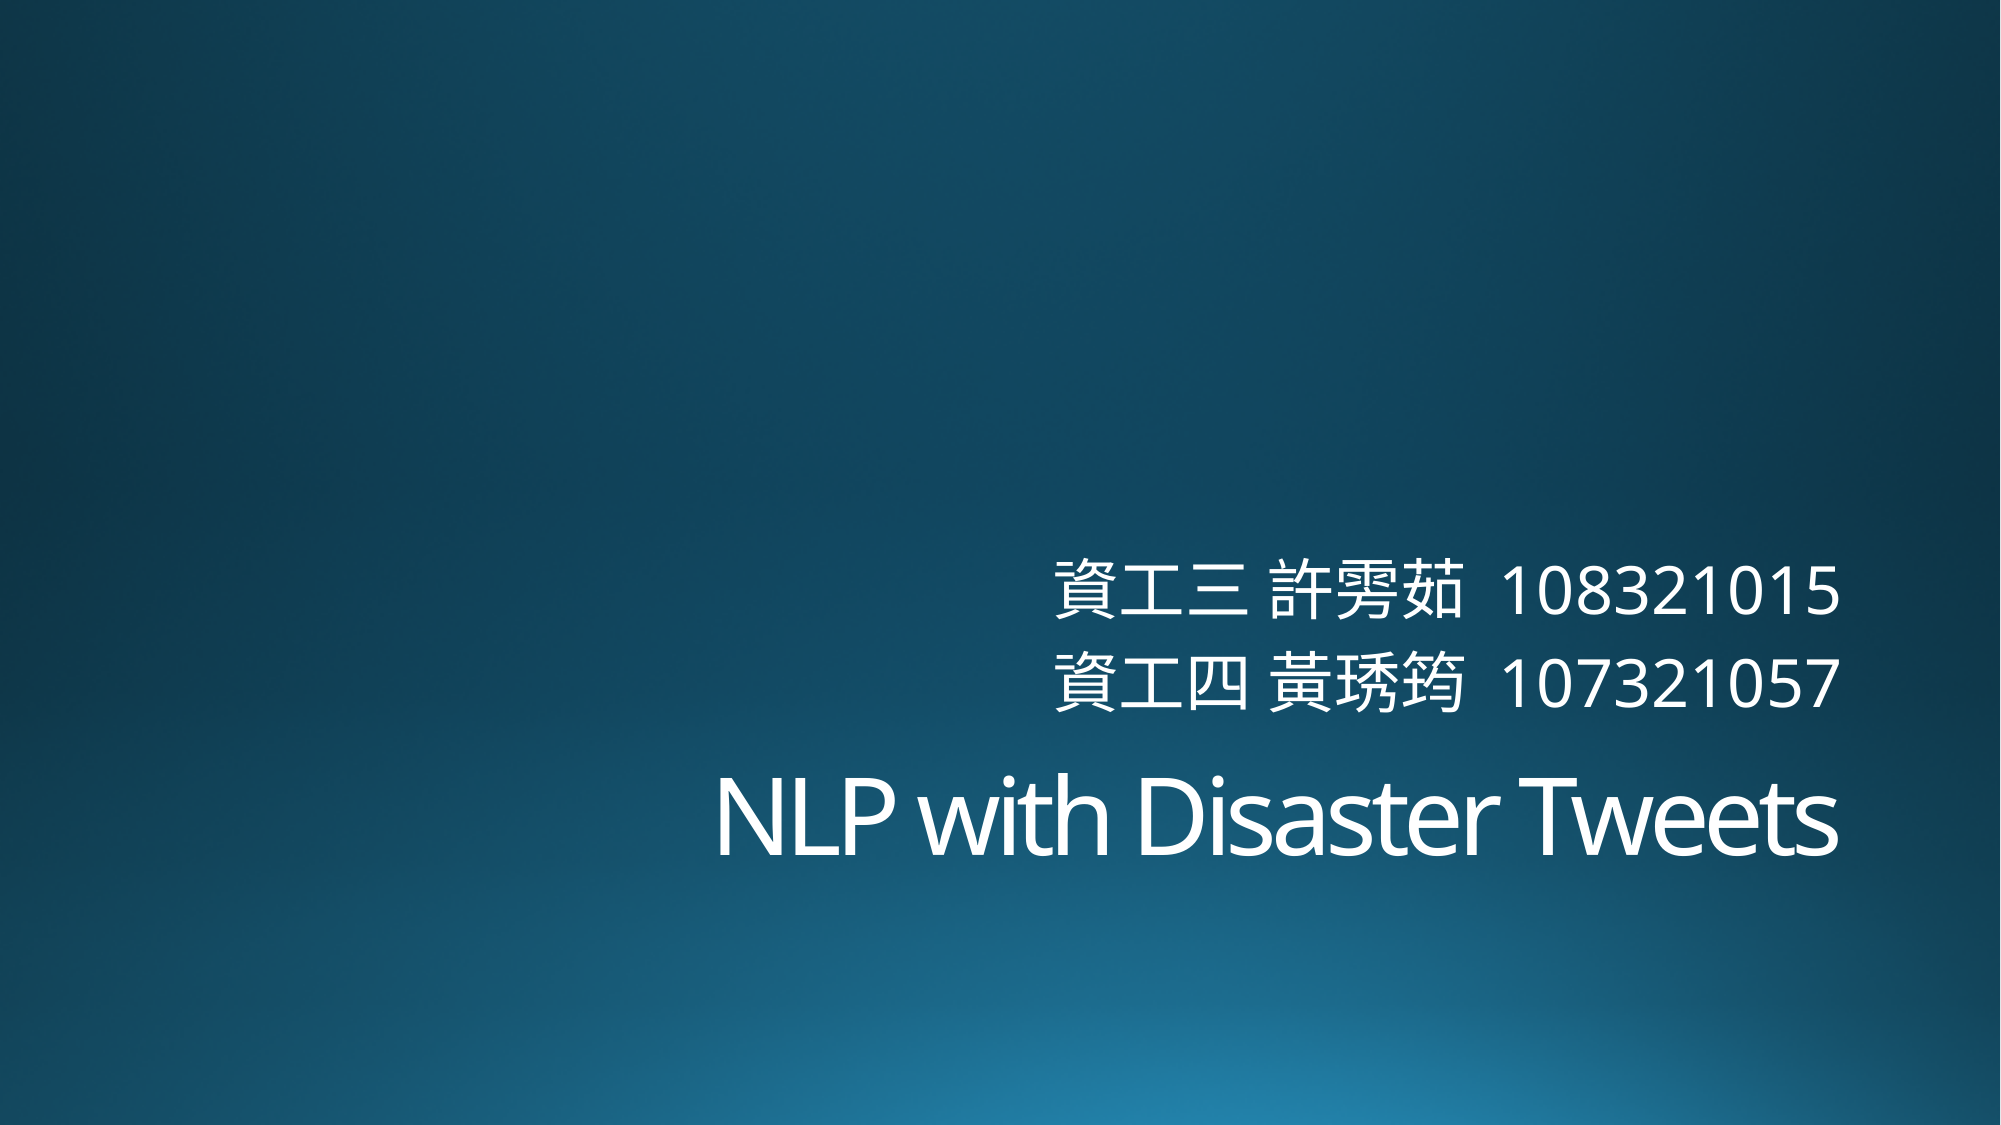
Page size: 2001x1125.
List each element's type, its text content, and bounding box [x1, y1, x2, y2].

subtitle 資工三 許雱茹 108321015 資工四 黃琇筠 107321057 [362, 510, 1858, 730]
picture [0, 0, 2001, 1125]
title NLP with Disaster Tweets [680, 754, 1858, 900]
